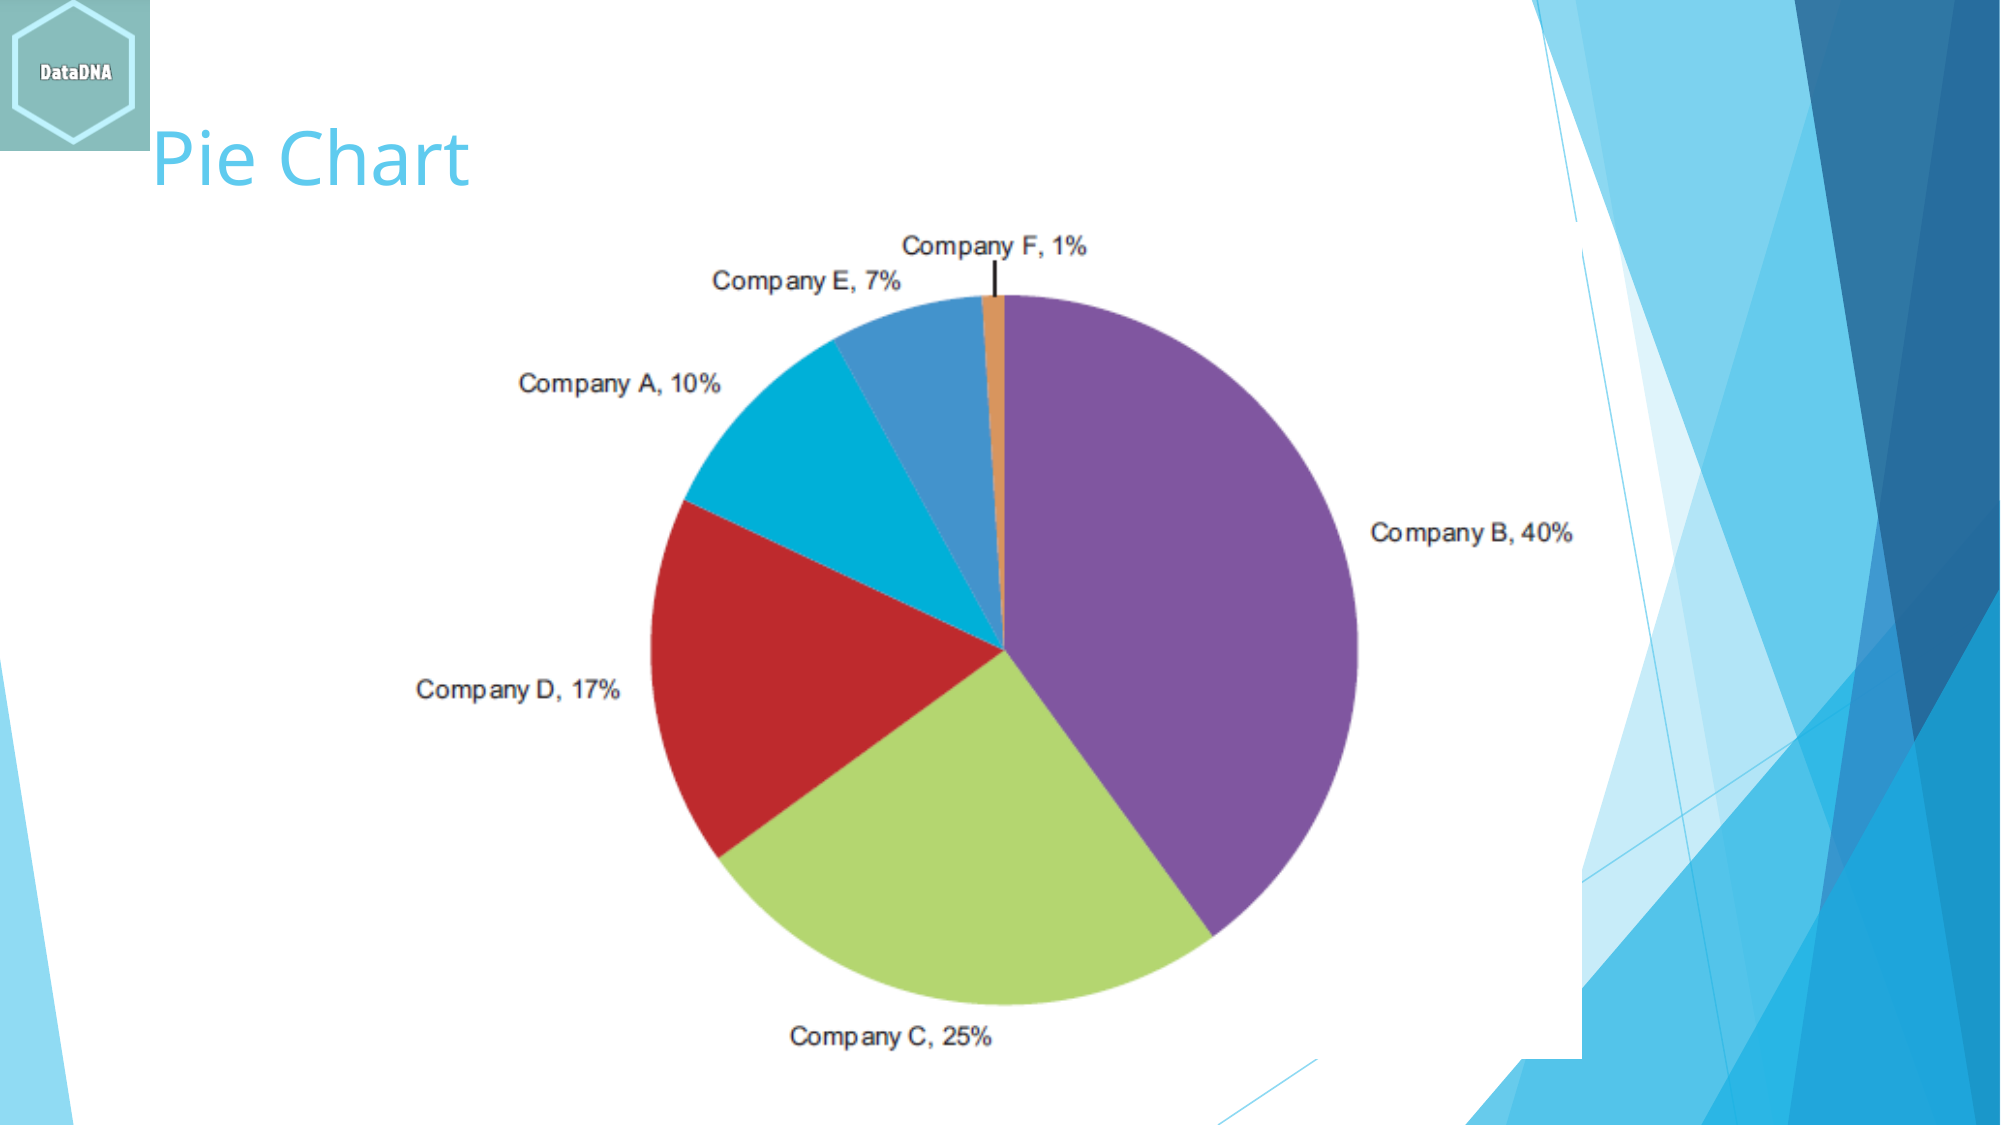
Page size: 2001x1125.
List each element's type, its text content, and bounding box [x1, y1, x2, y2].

picture [0, 0, 150, 151]
title Pie Chart [135, 102, 1546, 320]
picture [397, 222, 1583, 1059]
